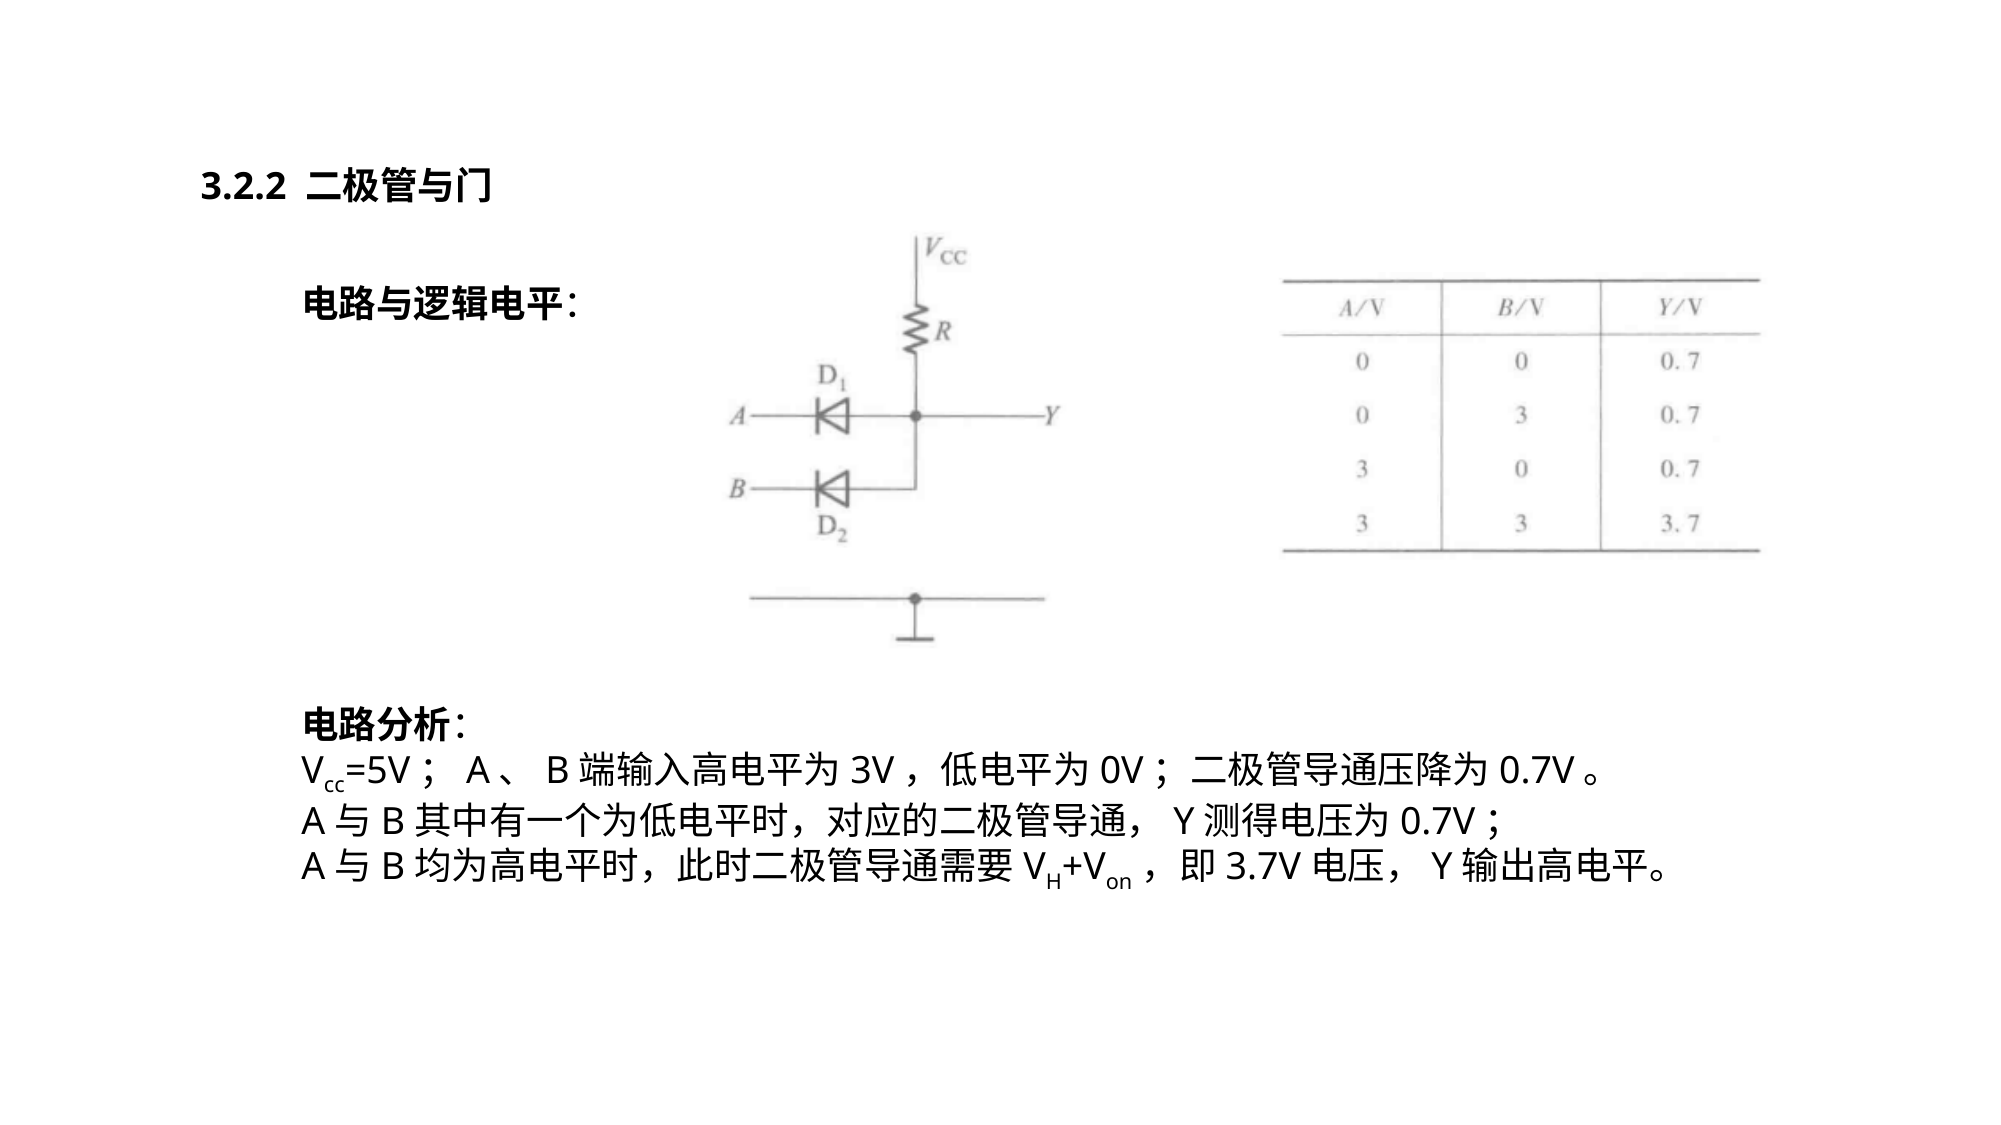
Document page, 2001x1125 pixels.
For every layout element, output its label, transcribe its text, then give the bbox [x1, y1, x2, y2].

text_box 电路分析： Vcc=5V；A、B端输入高电平为3V，低电平为0V；二极管导通压降为0.7V。 A与B其中有一个为低电平时，对应的二极管导通，Y测得电压为0.7V； A与B均为高电平时，此时二极管导通需要VH+Von，即3.7V电压，Y输出高电平。 [286, 693, 1741, 901]
text_box 电路与逻辑电平： [286, 272, 710, 332]
text_box 3.2.2 二极管与门 [185, 154, 808, 215]
picture [1270, 272, 1799, 588]
picture [710, 215, 1102, 659]
